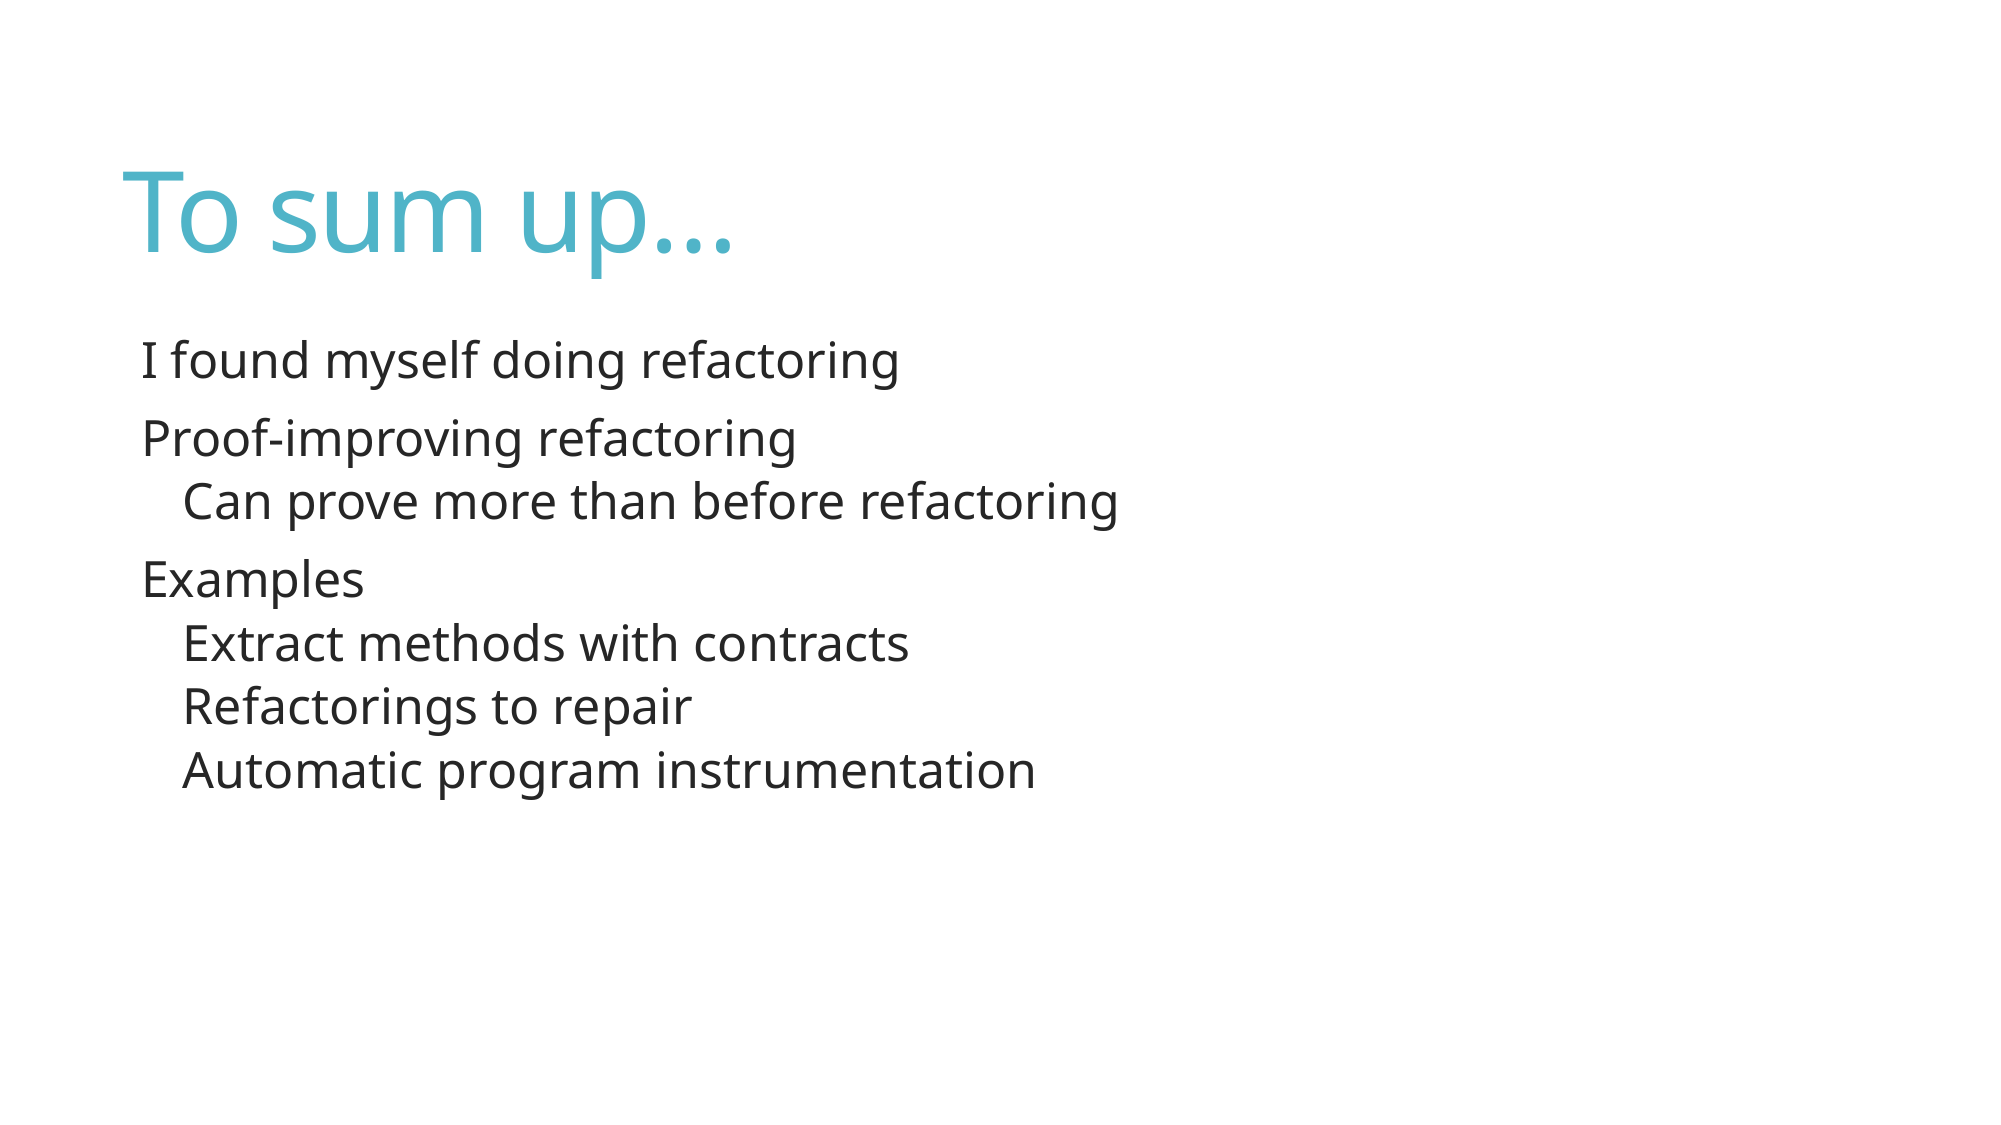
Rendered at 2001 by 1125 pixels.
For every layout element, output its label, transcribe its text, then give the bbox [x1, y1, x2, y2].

list I found myself doing refactoring Proof-improving refactoring Can prove more than before refactoring Examples Extract methods with contracts Refactorings to repair Automatic program instrumentation [111, 329, 1876, 948]
title To sum up… [107, 81, 1875, 354]
